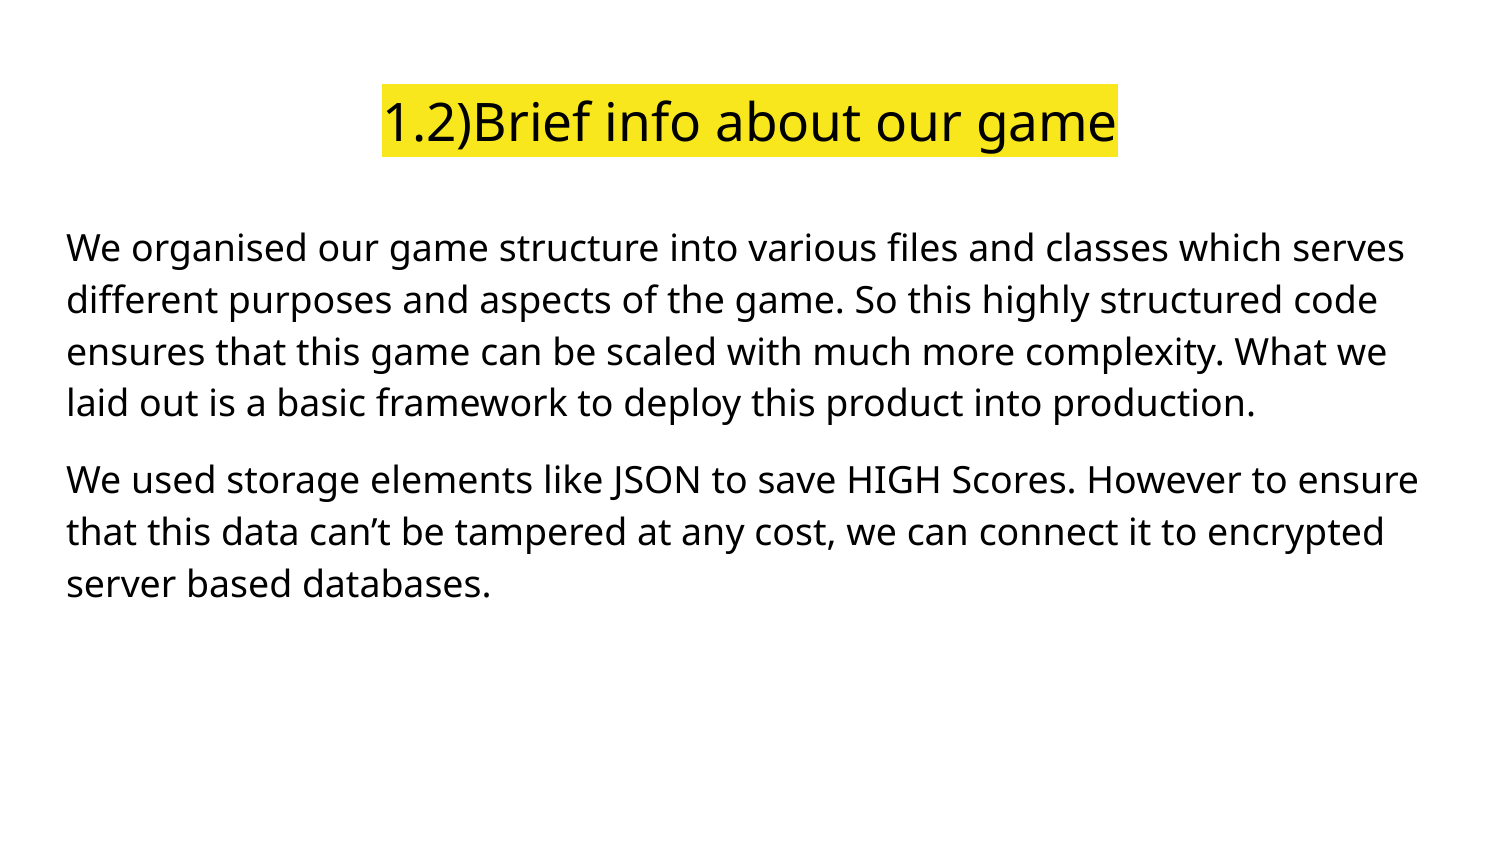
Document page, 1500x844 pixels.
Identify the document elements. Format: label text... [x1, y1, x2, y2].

list We organised our game structure into various files and classes which serves different purposes and aspects of the game. So this highly structured code ensures that this game can be scaled with much more complexity. What we laid out is a basic framework to deploy this product into production. We used storage elements like JSON to save HIGH Scores. However to ensure that this data can’t be tampered at any cost, we can connect it to encrypted server based databases. [51, 202, 1449, 750]
title 1.2)Brief info about our game [51, 72, 1449, 167]
